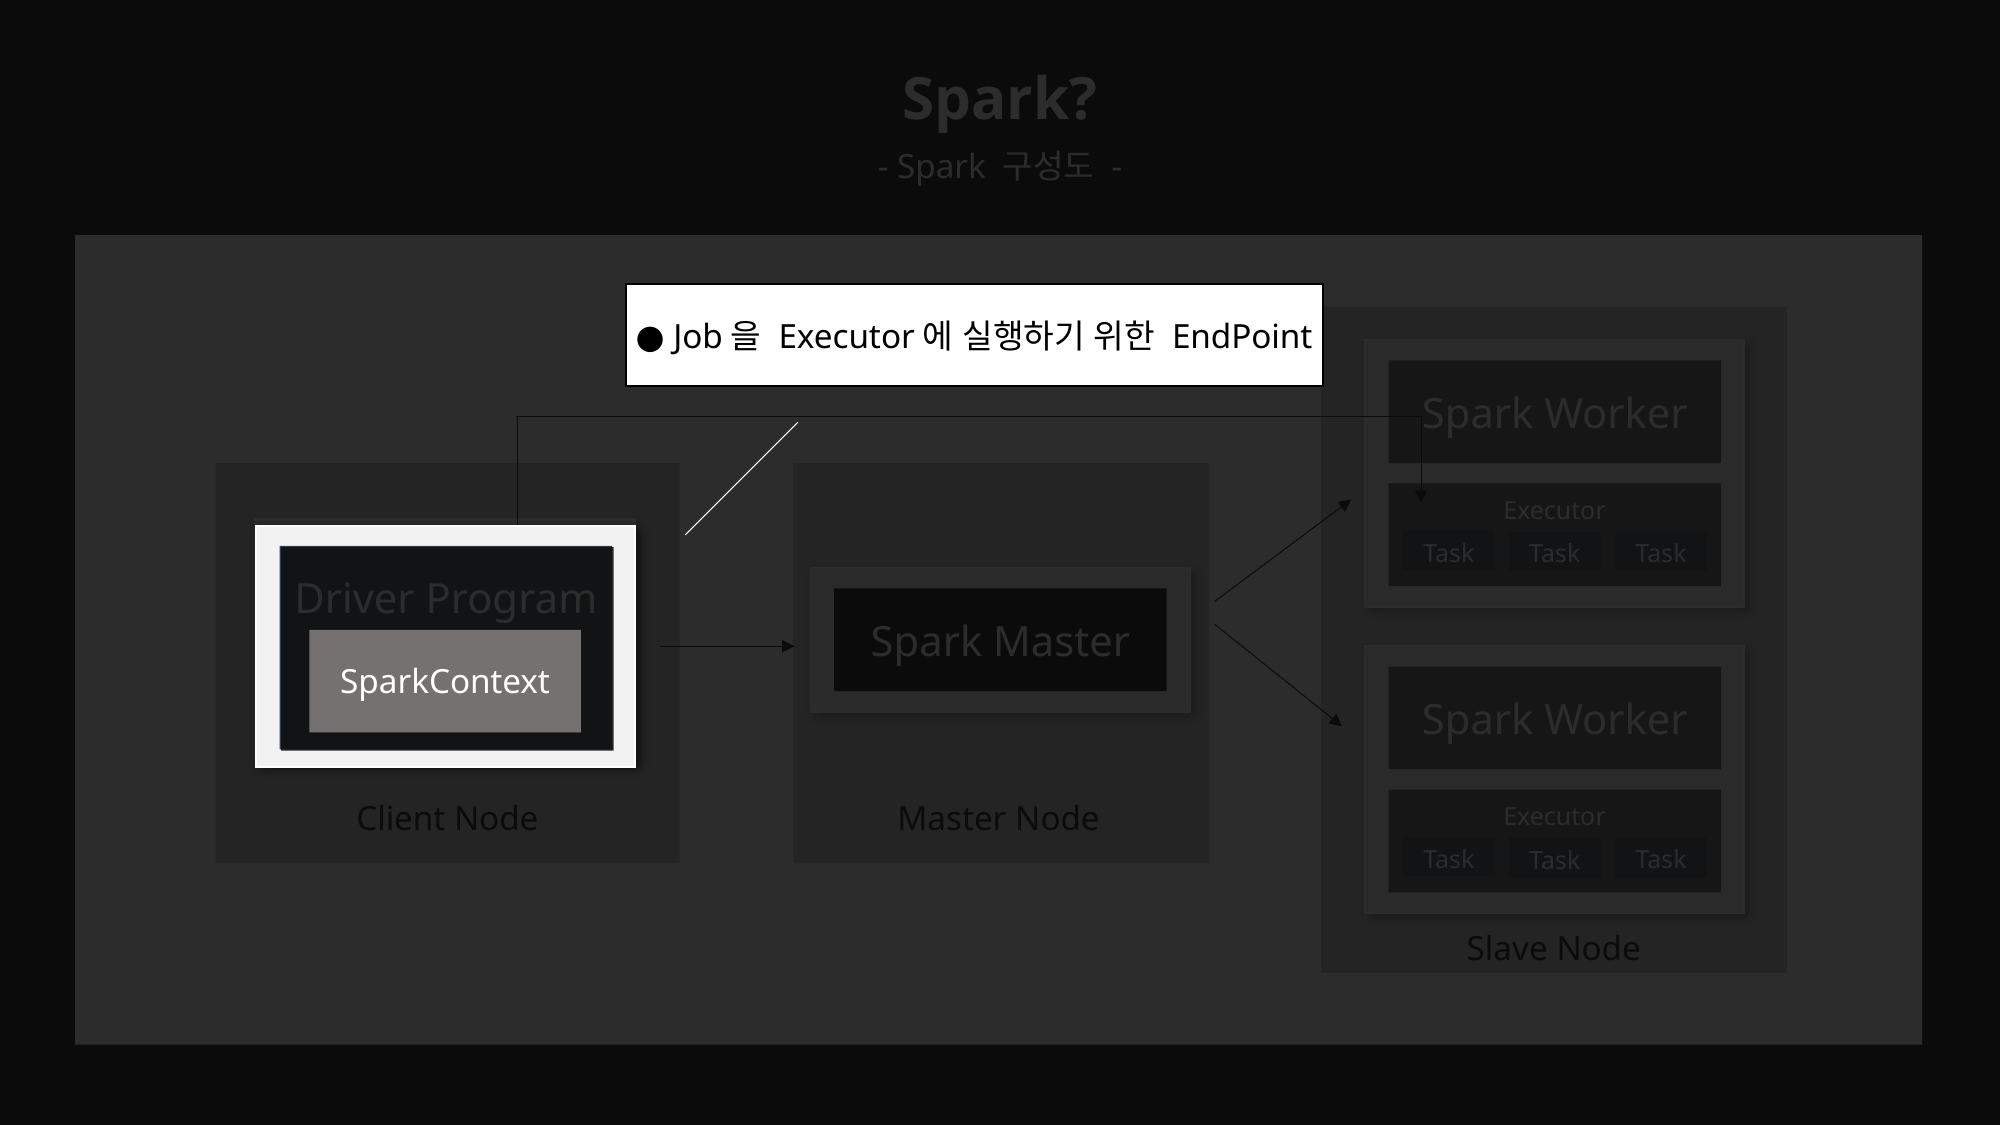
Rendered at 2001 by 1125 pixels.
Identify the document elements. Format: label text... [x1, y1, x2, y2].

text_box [255, 519, 517, 761]
text_box ● Job을 Executor에 실행하기 위한 EndPoint [620, 307, 1328, 363]
text_box [625, 283, 1324, 307]
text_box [1214, 624, 1343, 727]
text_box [518, 519, 635, 525]
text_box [810, 568, 1190, 712]
text_box [0, 0, 2000, 1125]
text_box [256, 525, 636, 767]
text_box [1365, 646, 1745, 914]
text_box [625, 363, 1324, 387]
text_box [1365, 340, 1745, 608]
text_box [685, 422, 798, 535]
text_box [1214, 499, 1352, 602]
